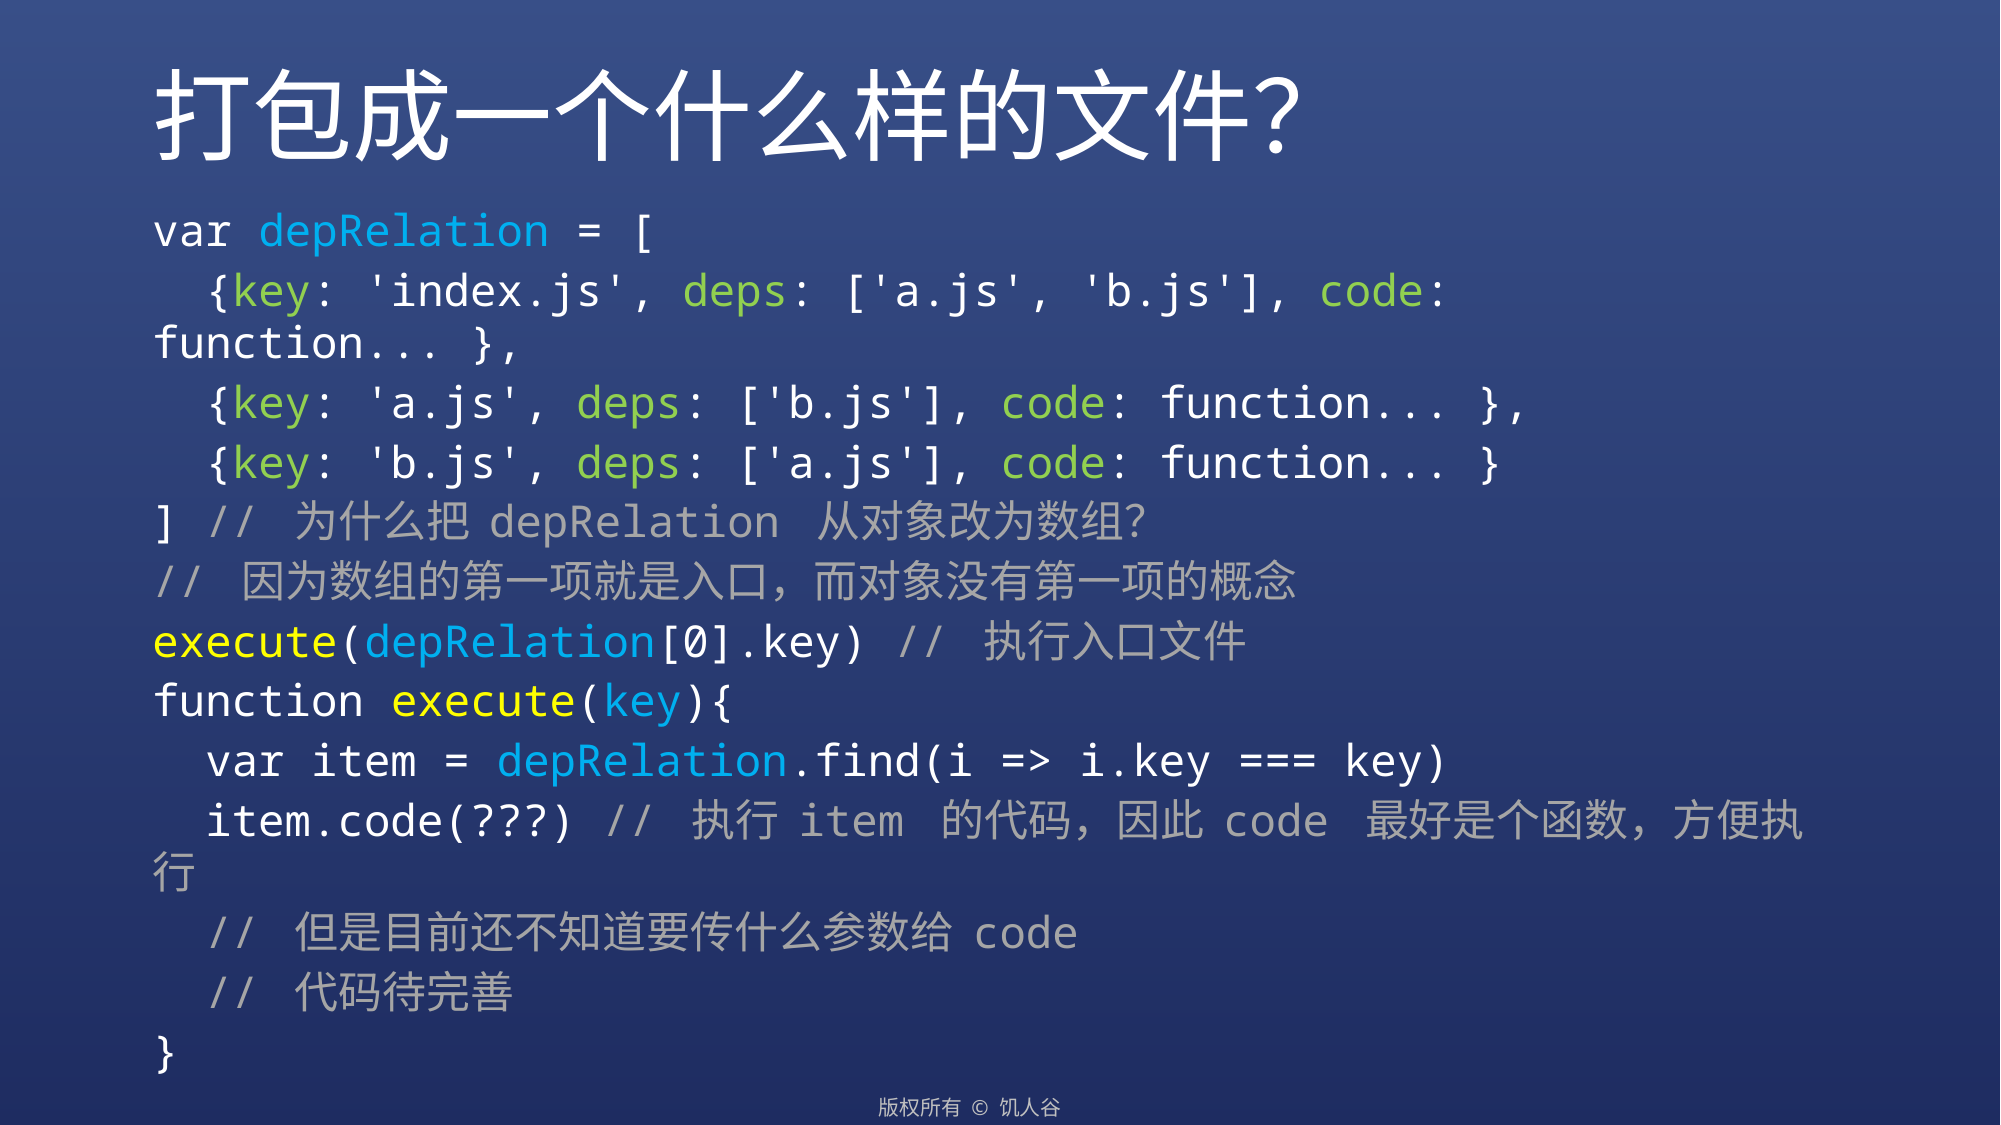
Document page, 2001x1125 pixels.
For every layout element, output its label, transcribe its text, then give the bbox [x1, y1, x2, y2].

title 打包成一个什么样的文件？ [137, 59, 1863, 184]
list var depRelation = [ {key: 'index.js', deps: ['a.js', 'b.js'], code: function... }, {key: 'a.js', deps: ['b.js'], code: function... }, {key: 'b.js', deps: ['a.js'], code: function... } ] // 为什么把 depRelation 从对象改为数组？ // 因为数组的第一项就是入口，而对象没有第一项的概念 execute(depRelation[0].key) // 执行入口文件 function execute(key){ var item = depRelation.find(i => i.key === key) item.code(???) // 执行 item 的代码，因此 code 最好是个函数，方便执行 // 但是目前还不知道要传什么参数给 code // 代码待完善 } [137, 194, 1848, 1087]
